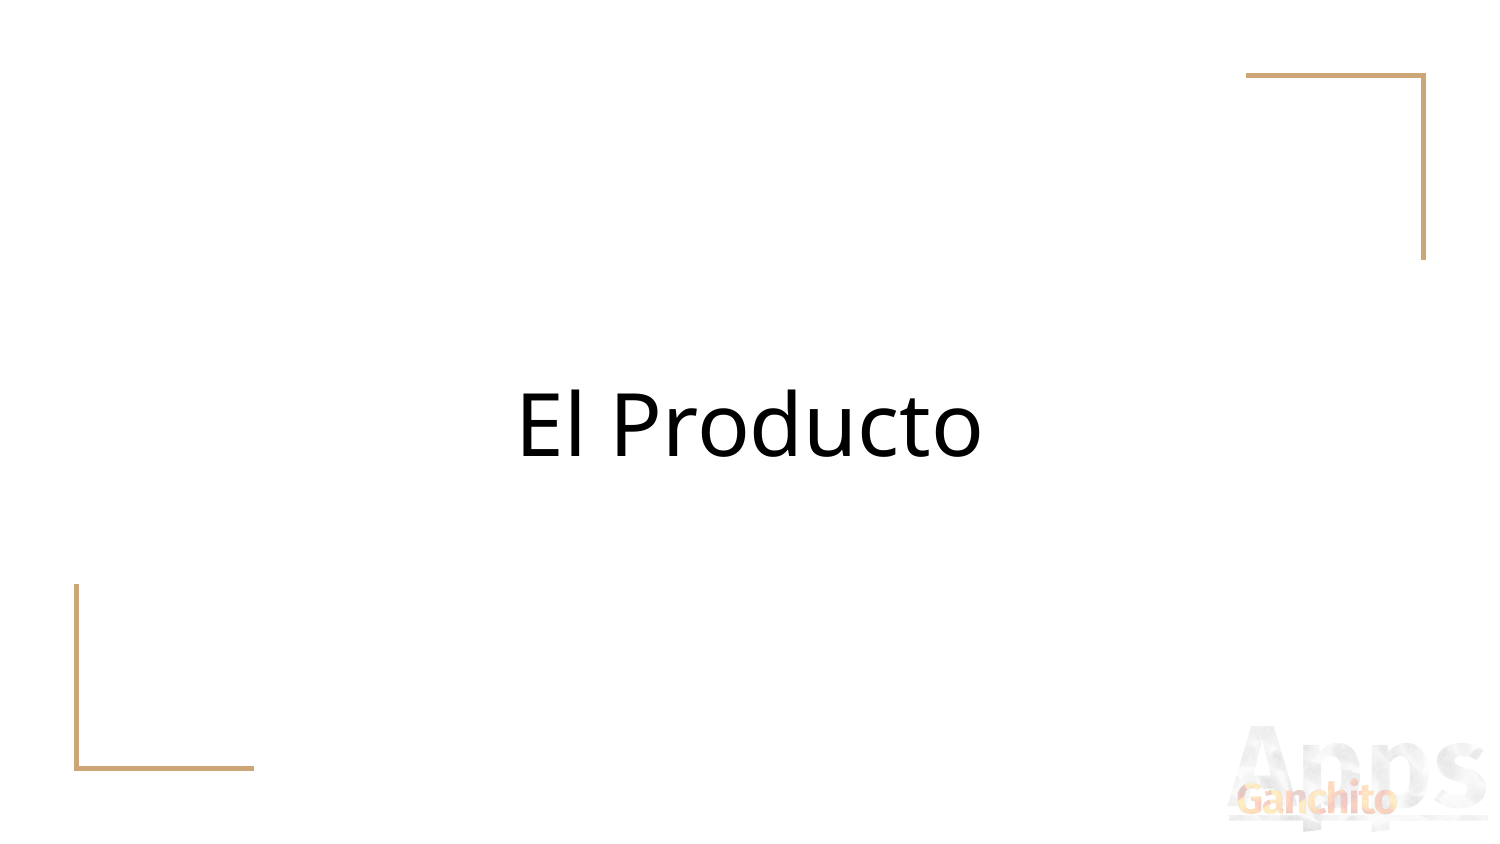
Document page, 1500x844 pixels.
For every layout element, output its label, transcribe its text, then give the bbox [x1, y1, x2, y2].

title El Producto [126, 296, 1374, 548]
